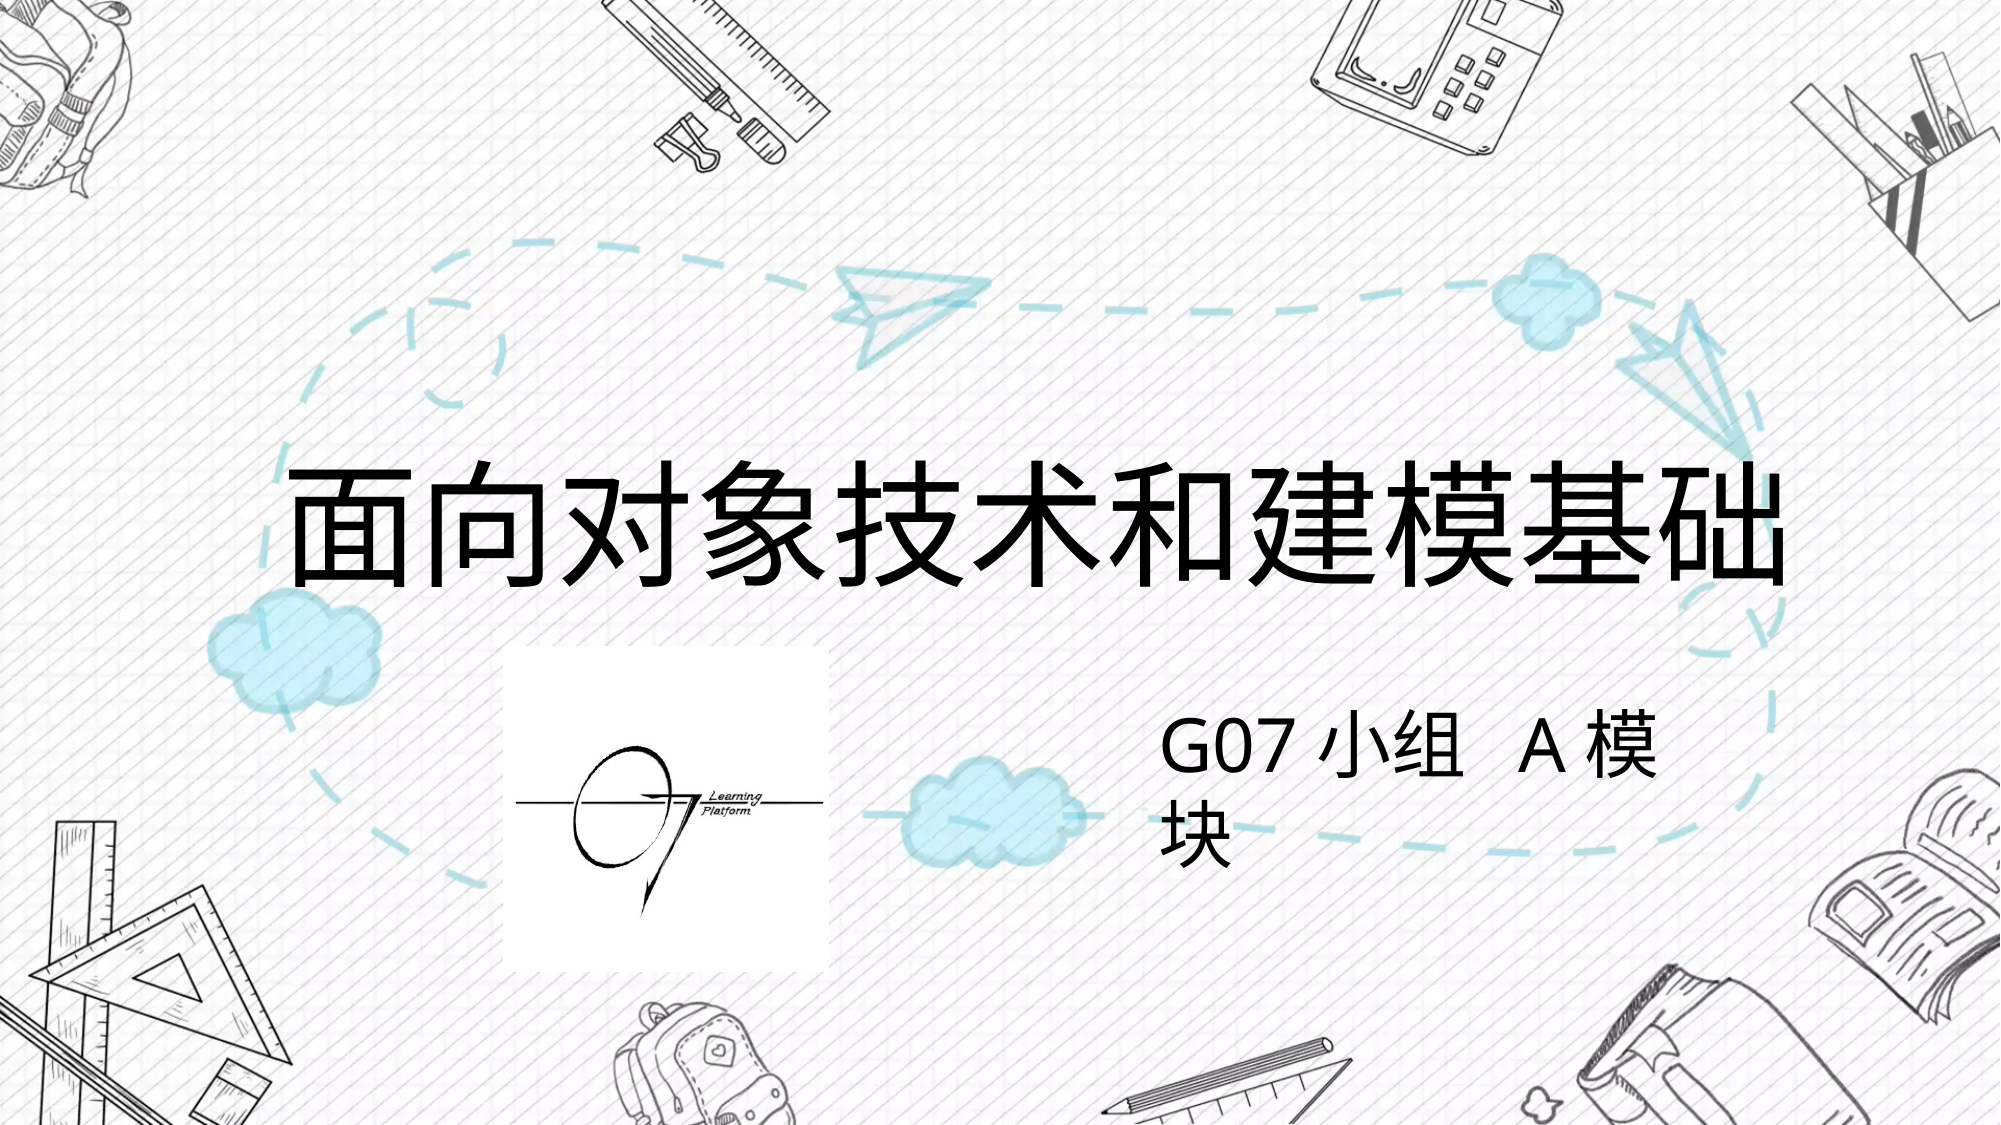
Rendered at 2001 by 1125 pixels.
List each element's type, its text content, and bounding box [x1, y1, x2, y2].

text_box 面向对象技术和建模基础 [226, 431, 1850, 611]
text_box G07小组 A模块 [1143, 690, 1737, 886]
picture [0, 0, 2000, 1125]
